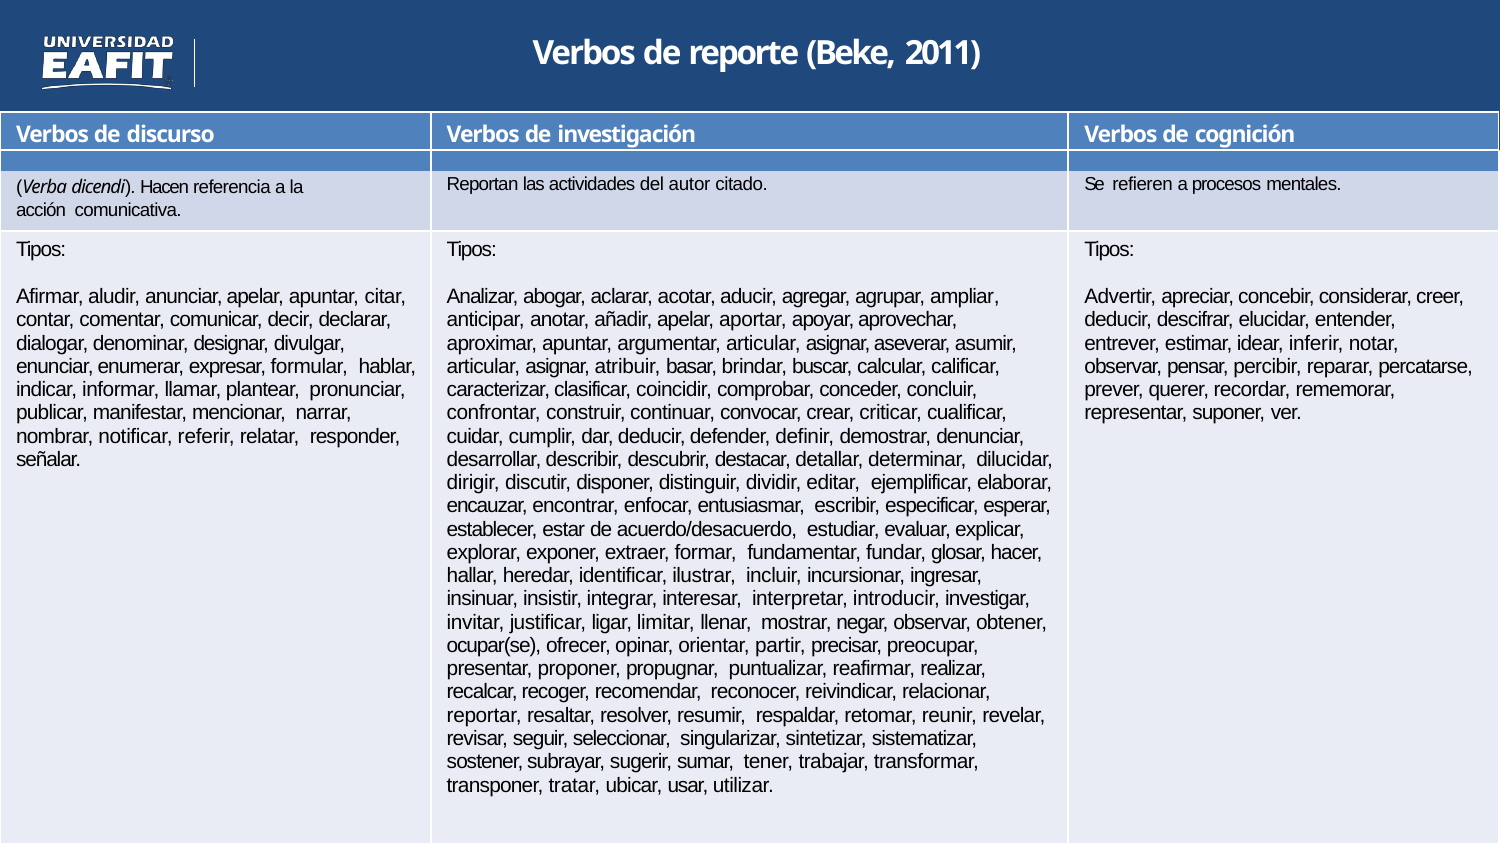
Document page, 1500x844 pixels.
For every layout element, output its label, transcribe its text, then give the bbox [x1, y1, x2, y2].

table_cell [1069, 151, 1498, 171]
table_cell Tipos: Analizar, abogar, aclarar, acotar, aducir, agregar, agrupar, ampliar, anticipar, anotar, añadir, apelar, aportar, apoyar, aprovechar, aproximar, apuntar, argumentar, articular, asignar, aseverar, asumir, articular, asignar, atribuir, basar, brindar, buscar, calcular, calificar, caracterizar, clasificar, coincidir, comprobar, conceder, concluir, confrontar, construir, continuar, convocar, crear, criticar, cualificar, cuidar, cumplir, dar, deducir, defender, definir, demostrar, denunciar, desarrollar, describir, descubrir, destacar, detallar, determinar, dilucidar, dirigir, discutir, disponer, distinguir, dividir, editar, ejemplificar, elaborar, encauzar, encontrar, enfocar, entusiasmar, escribir, especificar, esperar, establecer, estar de acuerdo/desacuerdo, estudiar, evaluar, explicar, explorar, exponer, extraer, formar, fundamentar, fundar, glosar, hacer, hallar, heredar, identificar, ilustrar, incluir, incursionar, ingresar, insinuar, insistir, integrar, interesar, interpretar, introducir, investigar, invitar, justificar, ligar, limitar, llenar, mostrar, negar, observar, obtener, ocupar(se), ofrecer, opinar, orientar, partir, precisar, preocupar, presentar, proponer, propugnar, puntualizar, reafirmar, realizar, recalcar, recoger, recomendar, reconocer, reivindicar, relacionar, reportar, resaltar, resolver, resumir, respaldar, retomar, reunir, revelar, revisar, seguir, seleccionar, singularizar, sintetizar, sistematizar, sostener, subrayar, sugerir, sumar, tener, trabajar, transformar, transponer, tratar, ubicar, usar, utilizar. [432, 232, 1067, 843]
table_cell (Verba dicendi). Hacen referencia a la acción comunicativa. [1, 171, 430, 230]
table_header [1068, 0, 1498, 111]
table_cell Verbos de cognición [1069, 113, 1498, 149]
table_cell Se refieren a procesos mentales. [1069, 171, 1498, 230]
table_cell [432, 151, 1067, 171]
table_header Verbos de reporte (Beke, 2011) [431, 0, 1068, 111]
table_cell Reportan las actividades del autor citado. [432, 171, 1067, 230]
table_cell Tipos: Afirmar, aludir, anunciar, apelar, apuntar, citar, contar, comentar, comunicar, decir, declarar, dialogar, denominar, designar, divulgar, enunciar, enumerar, expresar, formular, hablar, indicar, informar, llamar, plantear, pronunciar, publicar, manifestar, mencionar, narrar, nombrar, notificar, referir, relatar, responder, señalar. [1, 232, 430, 843]
table_cell [1, 151, 430, 171]
table_header [0, 0, 431, 111]
table_cell Tipos: Advertir, apreciar, concebir, considerar, creer, deducir, descifrar, elucidar, entender, entrever, estimar, idear, inferir, notar, observar, pensar, percibir, reparar, percatarse, prever, querer, recordar, rememorar, representar, suponer, ver. [1069, 232, 1498, 843]
table_cell Verbos de investigación [432, 113, 1067, 149]
text_box [29, 27, 178, 99]
table_cell Verbos de discurso [1, 113, 430, 149]
